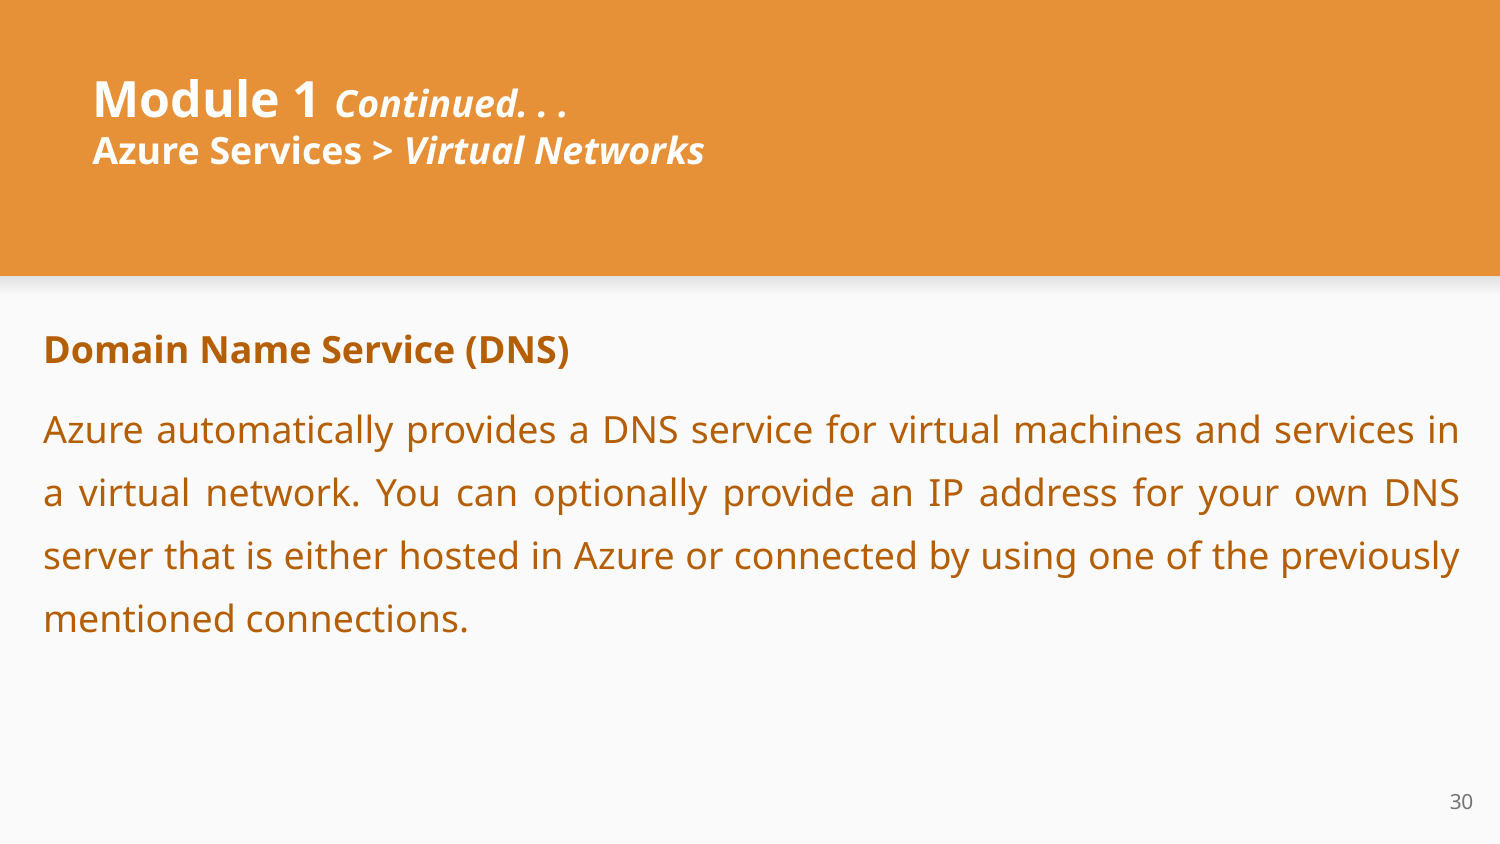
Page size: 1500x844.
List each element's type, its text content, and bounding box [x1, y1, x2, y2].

slide_number ‹#› [1398, 770, 1489, 835]
text_box Domain Name Service (DNS) Azure automatically provides a DNS service for virtual machines and services in a virtual network. You can optionally provide an IP address for your own DNS server that is either hosted in Azure or connected by using one of the previously mentioned connections. [28, 293, 1477, 819]
title Module 1 Continued. . . Azure Services > Virtual Networks [77, 20, 1427, 248]
